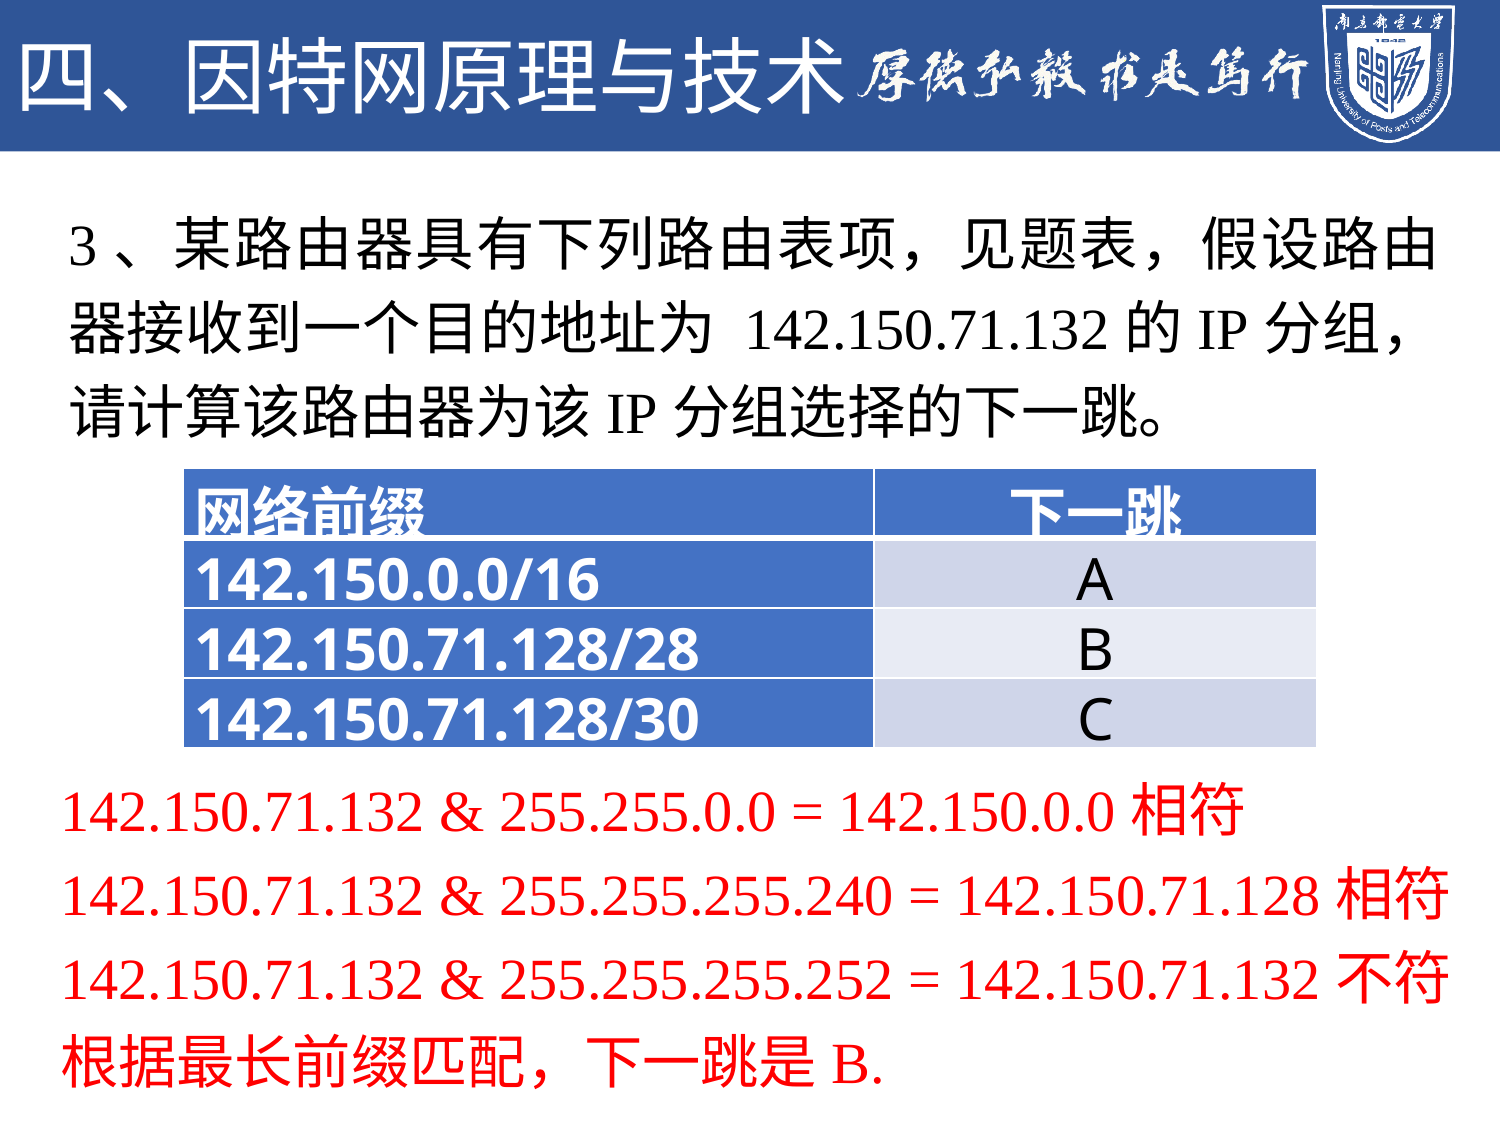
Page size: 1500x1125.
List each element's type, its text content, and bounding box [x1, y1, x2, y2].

table_cell A [875, 541, 1316, 607]
table_header 网络前缀 [184, 469, 873, 535]
table_cell B [875, 609, 1316, 677]
table_header 下一跳 [875, 469, 1316, 535]
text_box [0, 0, 1500, 152]
table_cell 142.150.71.128/30 [184, 679, 873, 747]
picture [851, 30, 1323, 117]
table_cell C [875, 679, 1316, 747]
table_cell 142.150.71.128/28 [184, 609, 873, 677]
table_cell 142.150.0.0/16 [184, 541, 873, 607]
